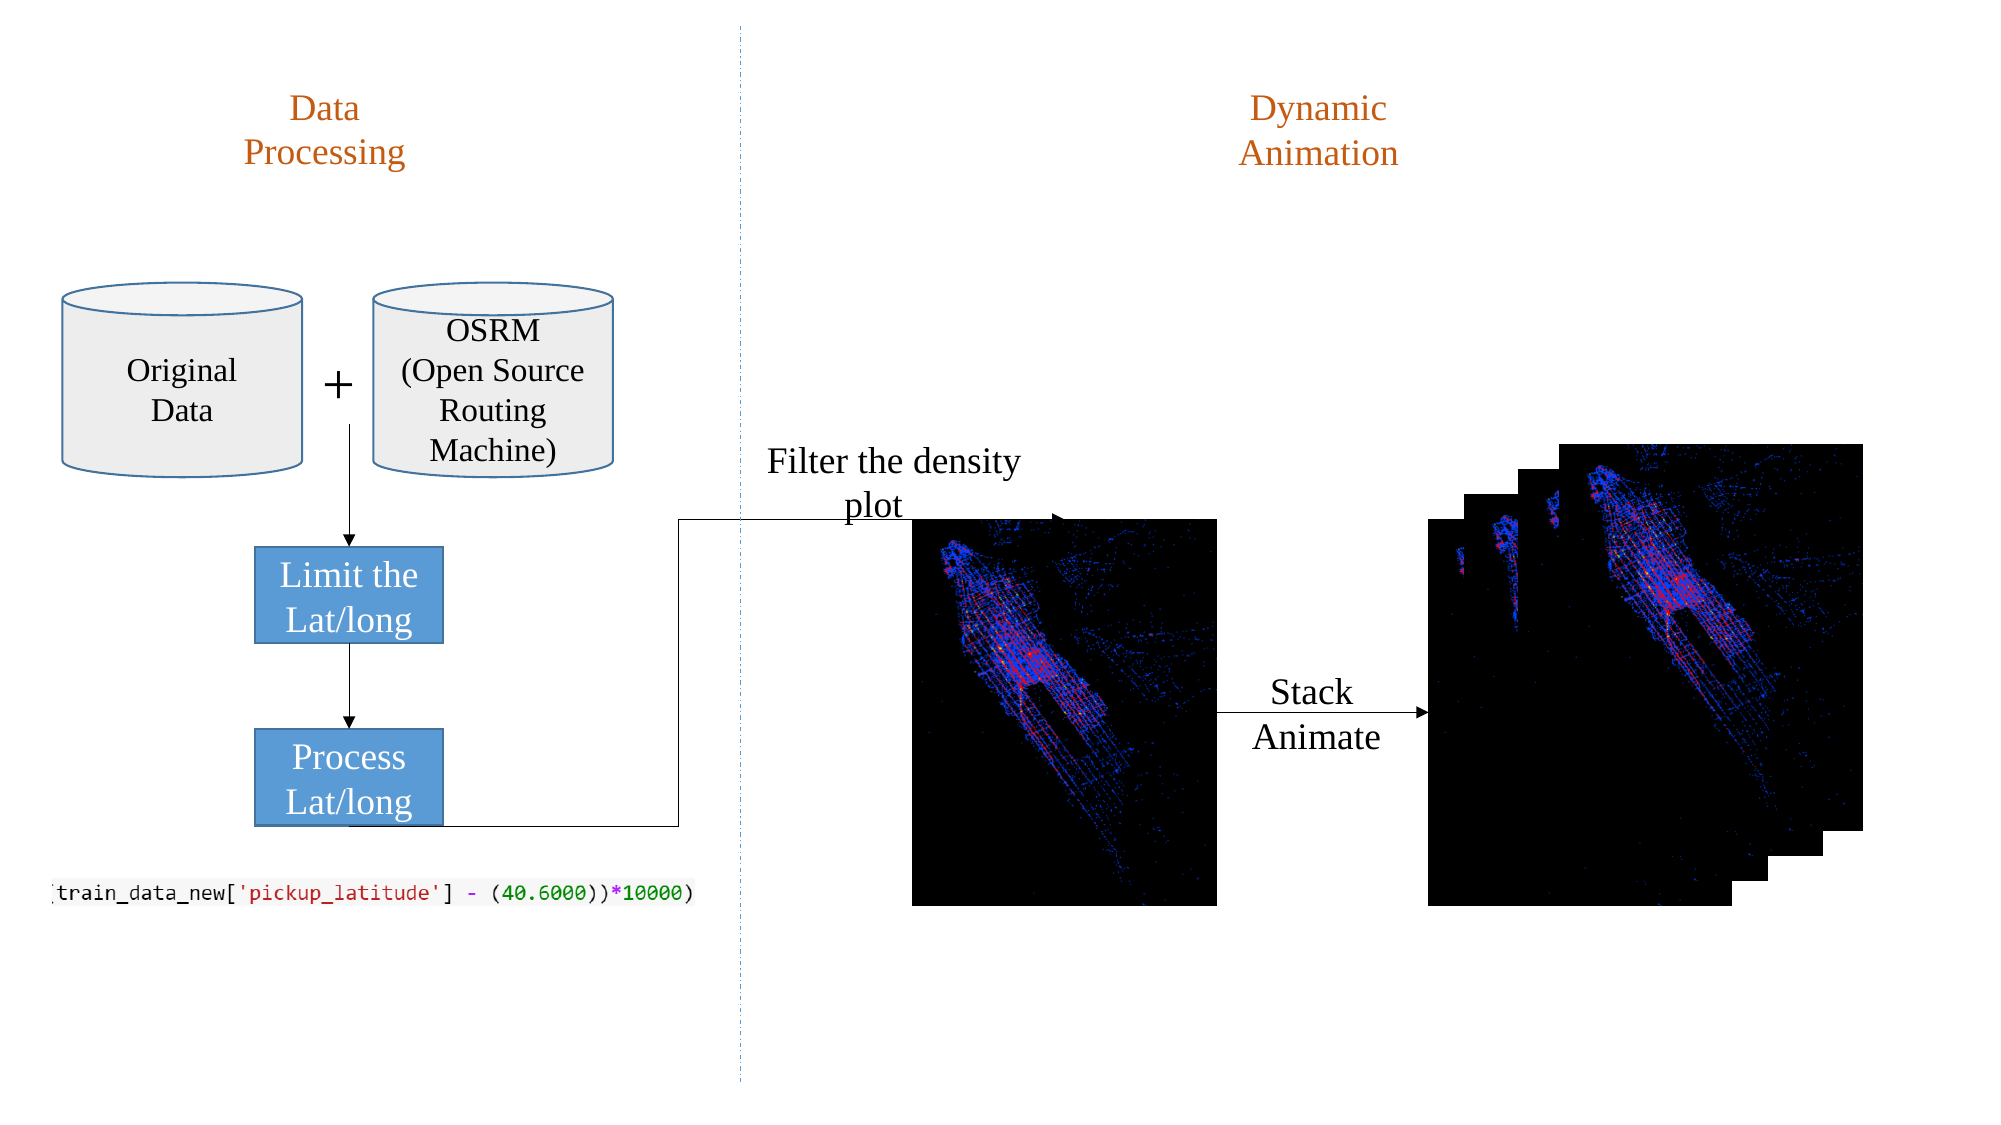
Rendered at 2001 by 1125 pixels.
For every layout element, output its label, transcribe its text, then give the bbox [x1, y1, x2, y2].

text_box Stack Animate [1217, 713, 1428, 765]
picture [1428, 444, 1863, 906]
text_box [741, 314, 860, 1031]
text_box plot [860, 472, 940, 533]
text_box Data Processing [214, 75, 435, 180]
text_box Filter the density [860, 428, 1085, 489]
text_box Limit the Lat/long [254, 546, 444, 644]
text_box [553, 314, 740, 1031]
picture [912, 519, 1217, 906]
text_box Original Data [61, 281, 304, 479]
picture [52, 878, 553, 906]
text_box Stack Animate [1217, 659, 1428, 712]
text_box + [307, 338, 391, 424]
text_box Dynamic Animation [1208, 75, 1429, 181]
text_box OSRM (Open Source Routing Machine) [372, 281, 614, 479]
text_box Process Lat/long [254, 728, 444, 827]
